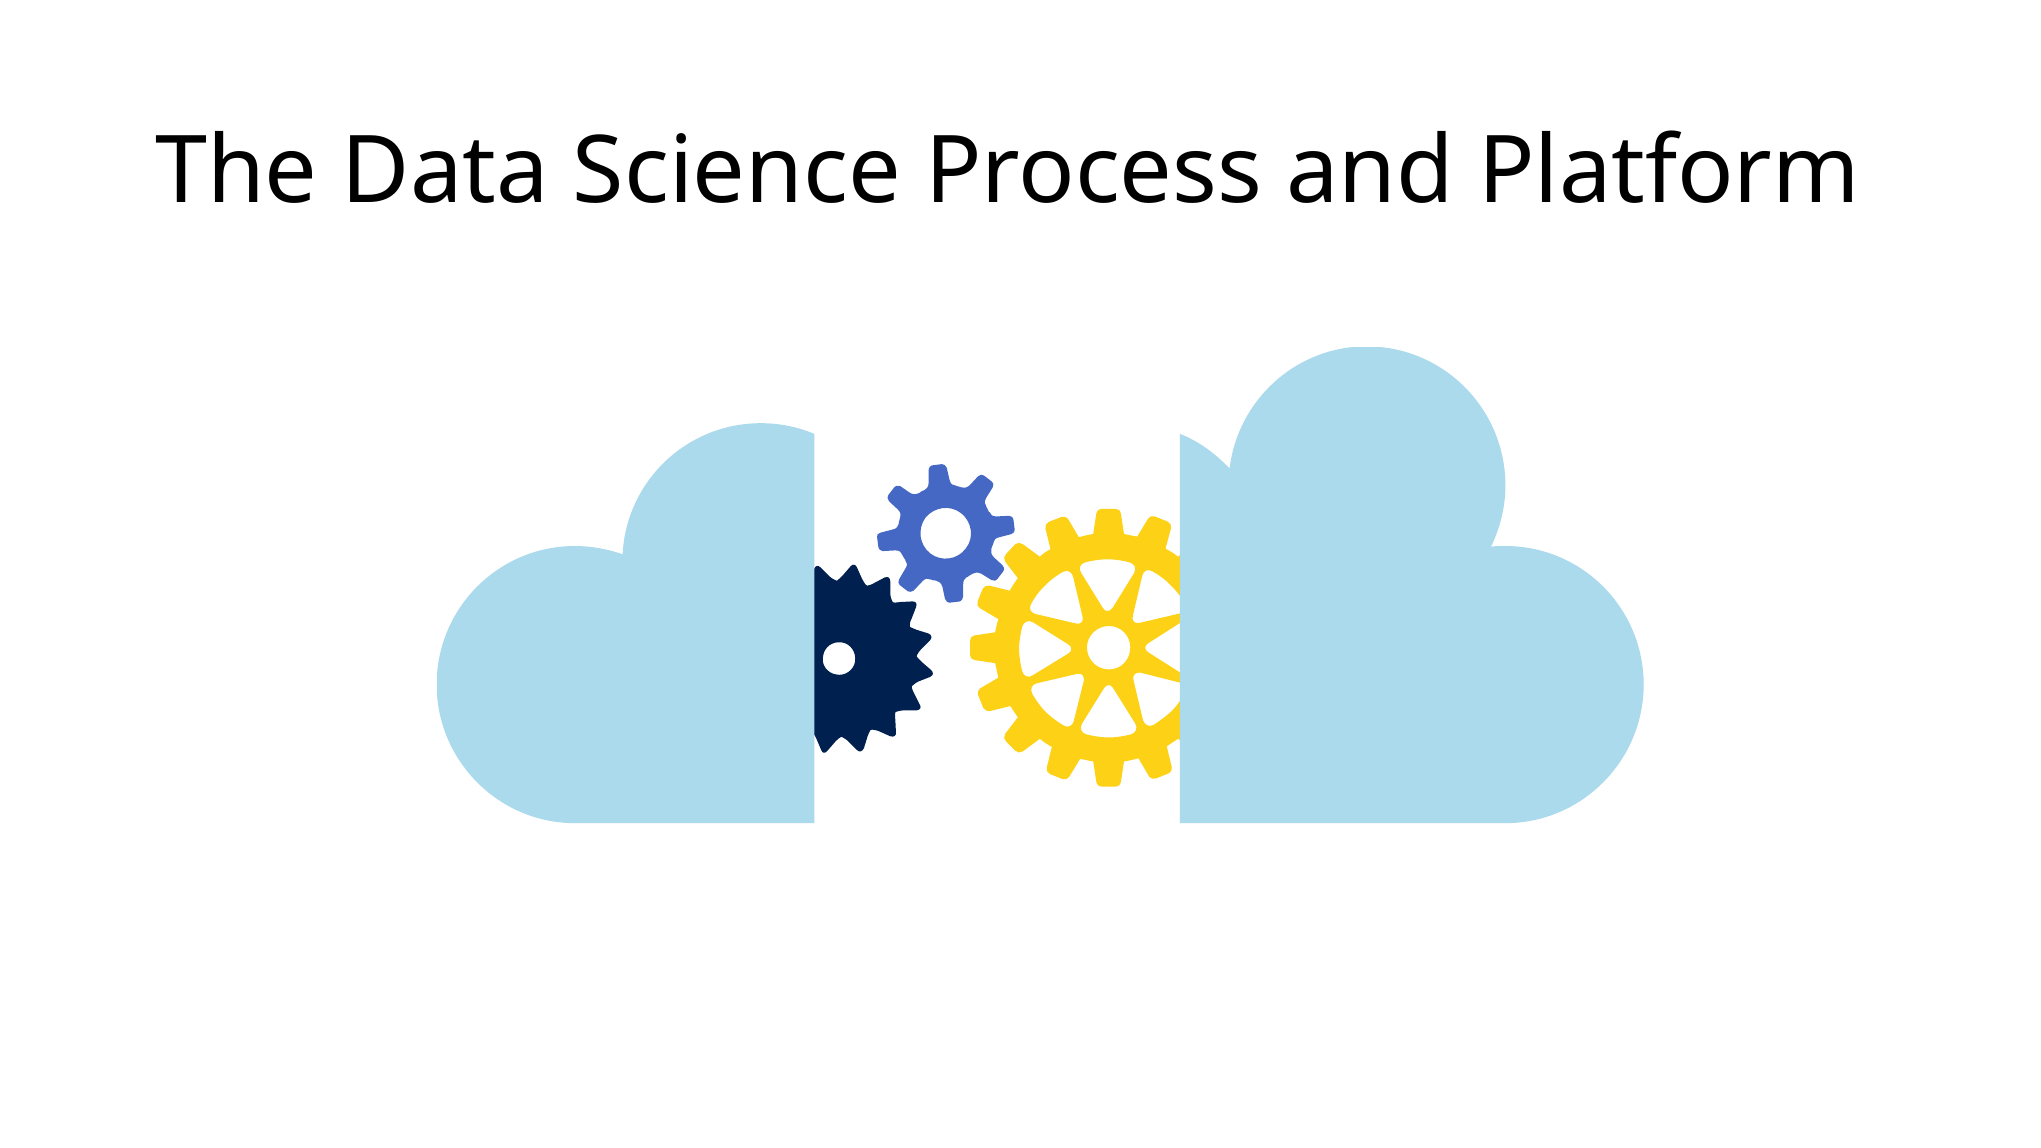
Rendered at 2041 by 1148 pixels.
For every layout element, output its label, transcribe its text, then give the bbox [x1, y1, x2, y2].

title The Data Science Process and Platform [140, 61, 1900, 283]
picture [437, 346, 1644, 824]
